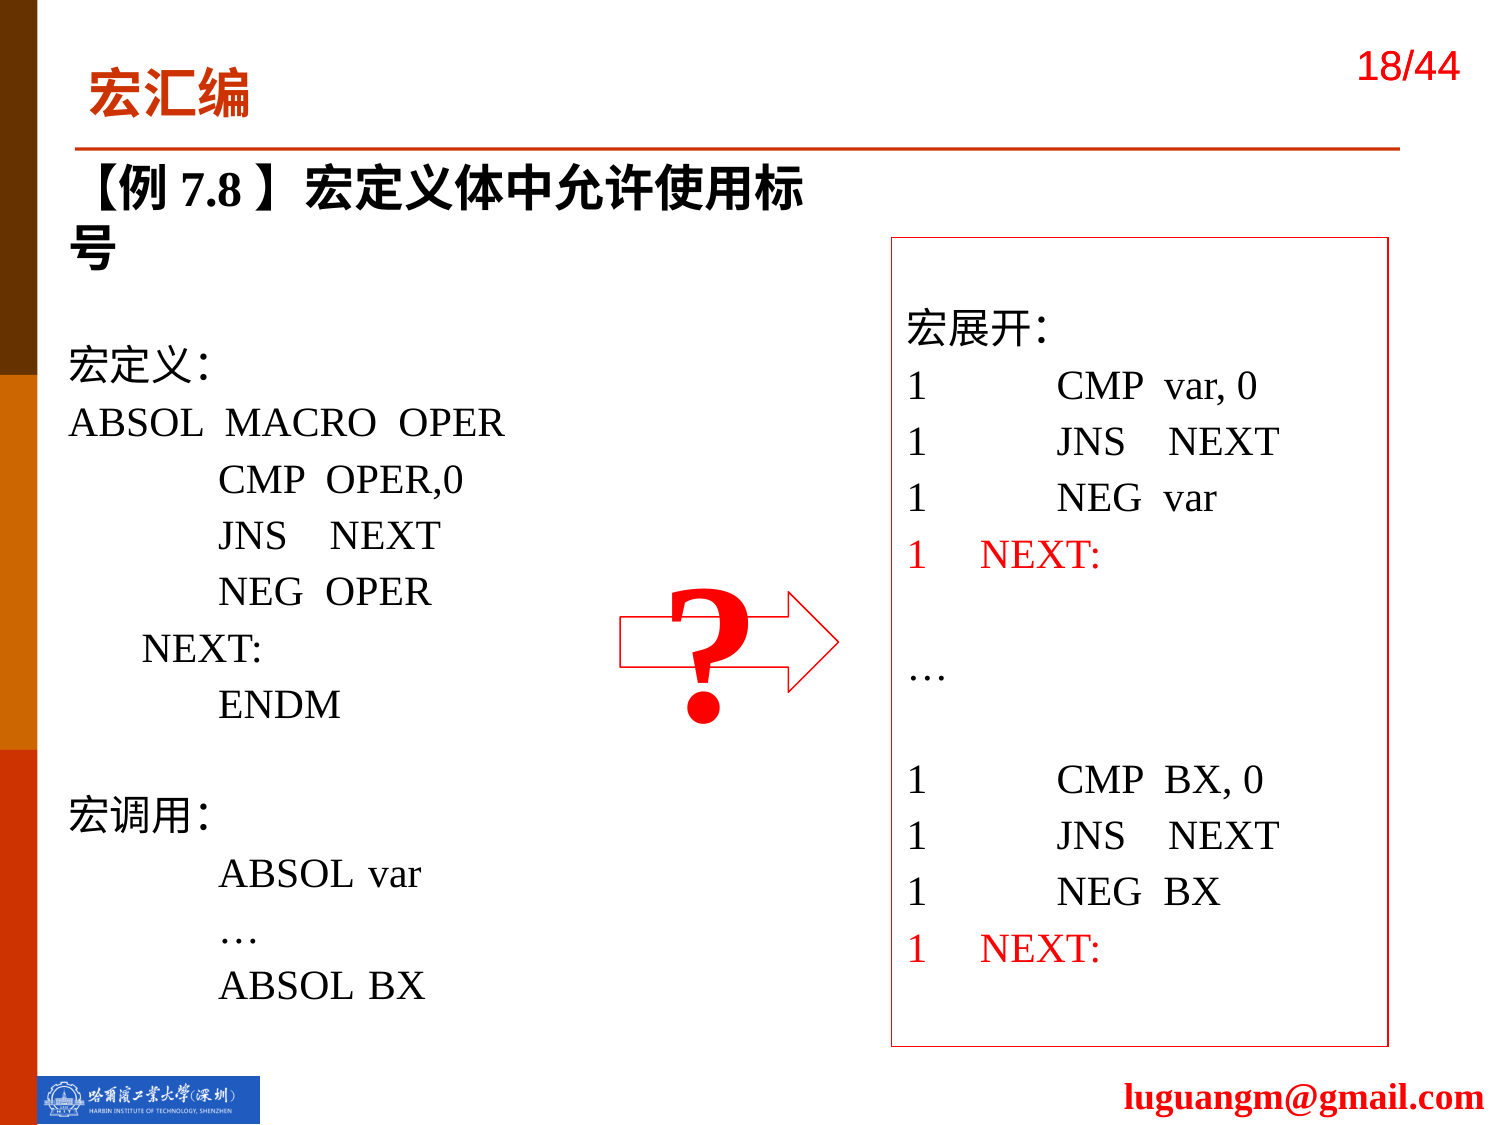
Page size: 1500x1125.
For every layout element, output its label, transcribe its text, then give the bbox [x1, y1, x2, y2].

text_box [619, 237, 1389, 1047]
list 【例7.8】宏定义体中允许使用标号 宏定义： ABSOL MACRO OPER CMP OPER,0 JNS NEXT NEG OPER NEXT: ENDM 宏调用： ABSOL var … ABSOL BX [52, 148, 857, 1035]
text_box 宏汇编 [74, 52, 1123, 132]
picture [37, 1076, 260, 1124]
